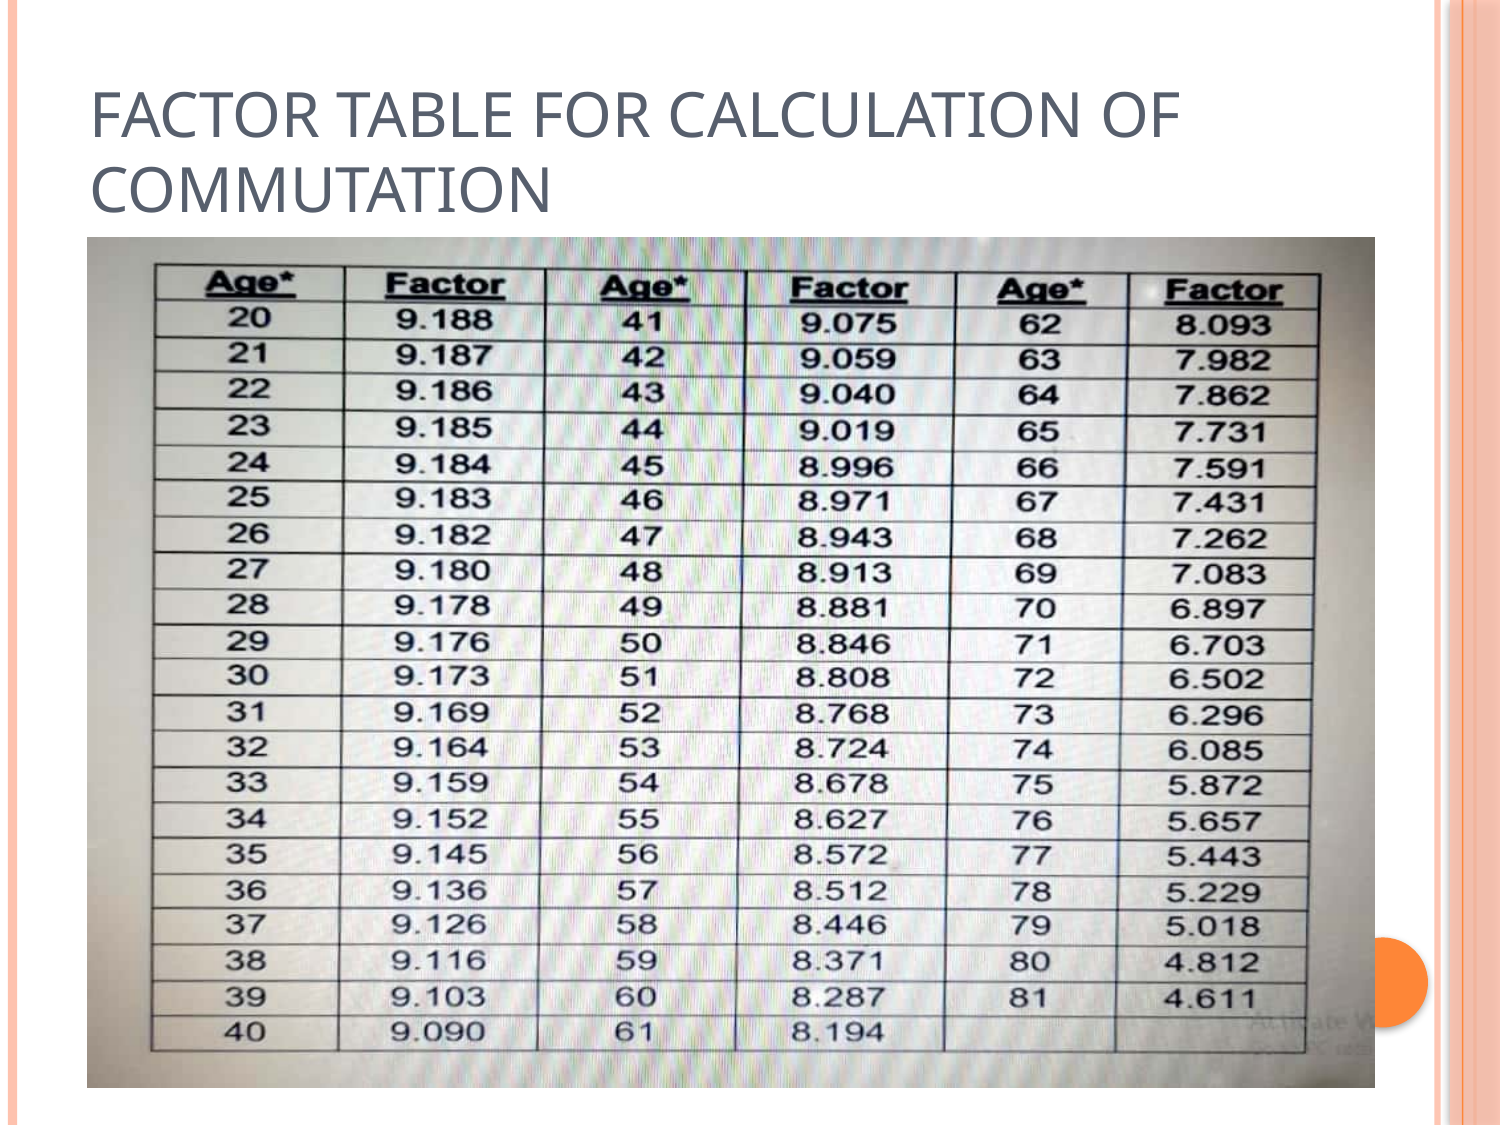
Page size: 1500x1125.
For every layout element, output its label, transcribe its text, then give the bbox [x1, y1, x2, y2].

title Factor Table for calculation of Commutation [75, 45, 1300, 233]
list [86, 236, 1376, 1088]
